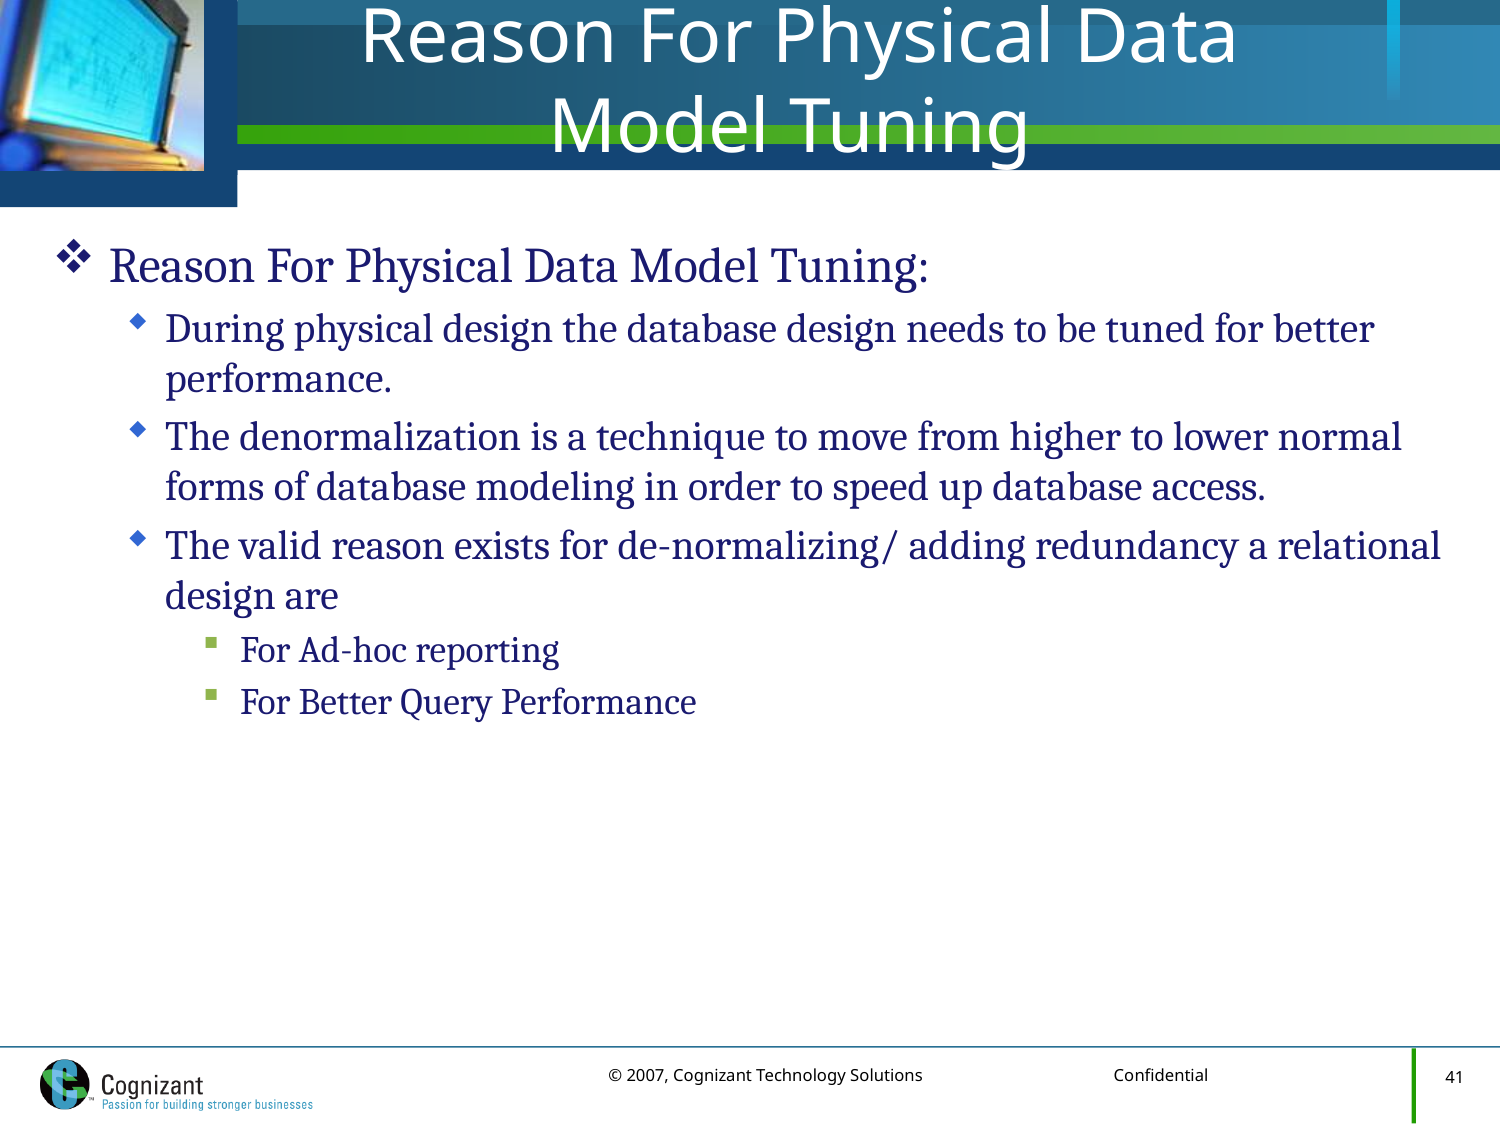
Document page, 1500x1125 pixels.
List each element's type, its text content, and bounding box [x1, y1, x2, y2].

title Reason For Physical Data Model Tuning [237, 33, 1363, 122]
slide_number 41 [1418, 1058, 1492, 1112]
list Reason For Physical Data Model Tuning: During physical design the database design needs to be tuned for better performance. The denormalization is a technique to move from higher to lower normal forms of database modeling in order to speed up database access. The valid reason exists for de-normalizing/ adding redundancy a relational design are For Ad-hoc reporting For Better Query Performance [37, 224, 1463, 1037]
picture [39, 1059, 313, 1111]
picture [0, 0, 204, 171]
